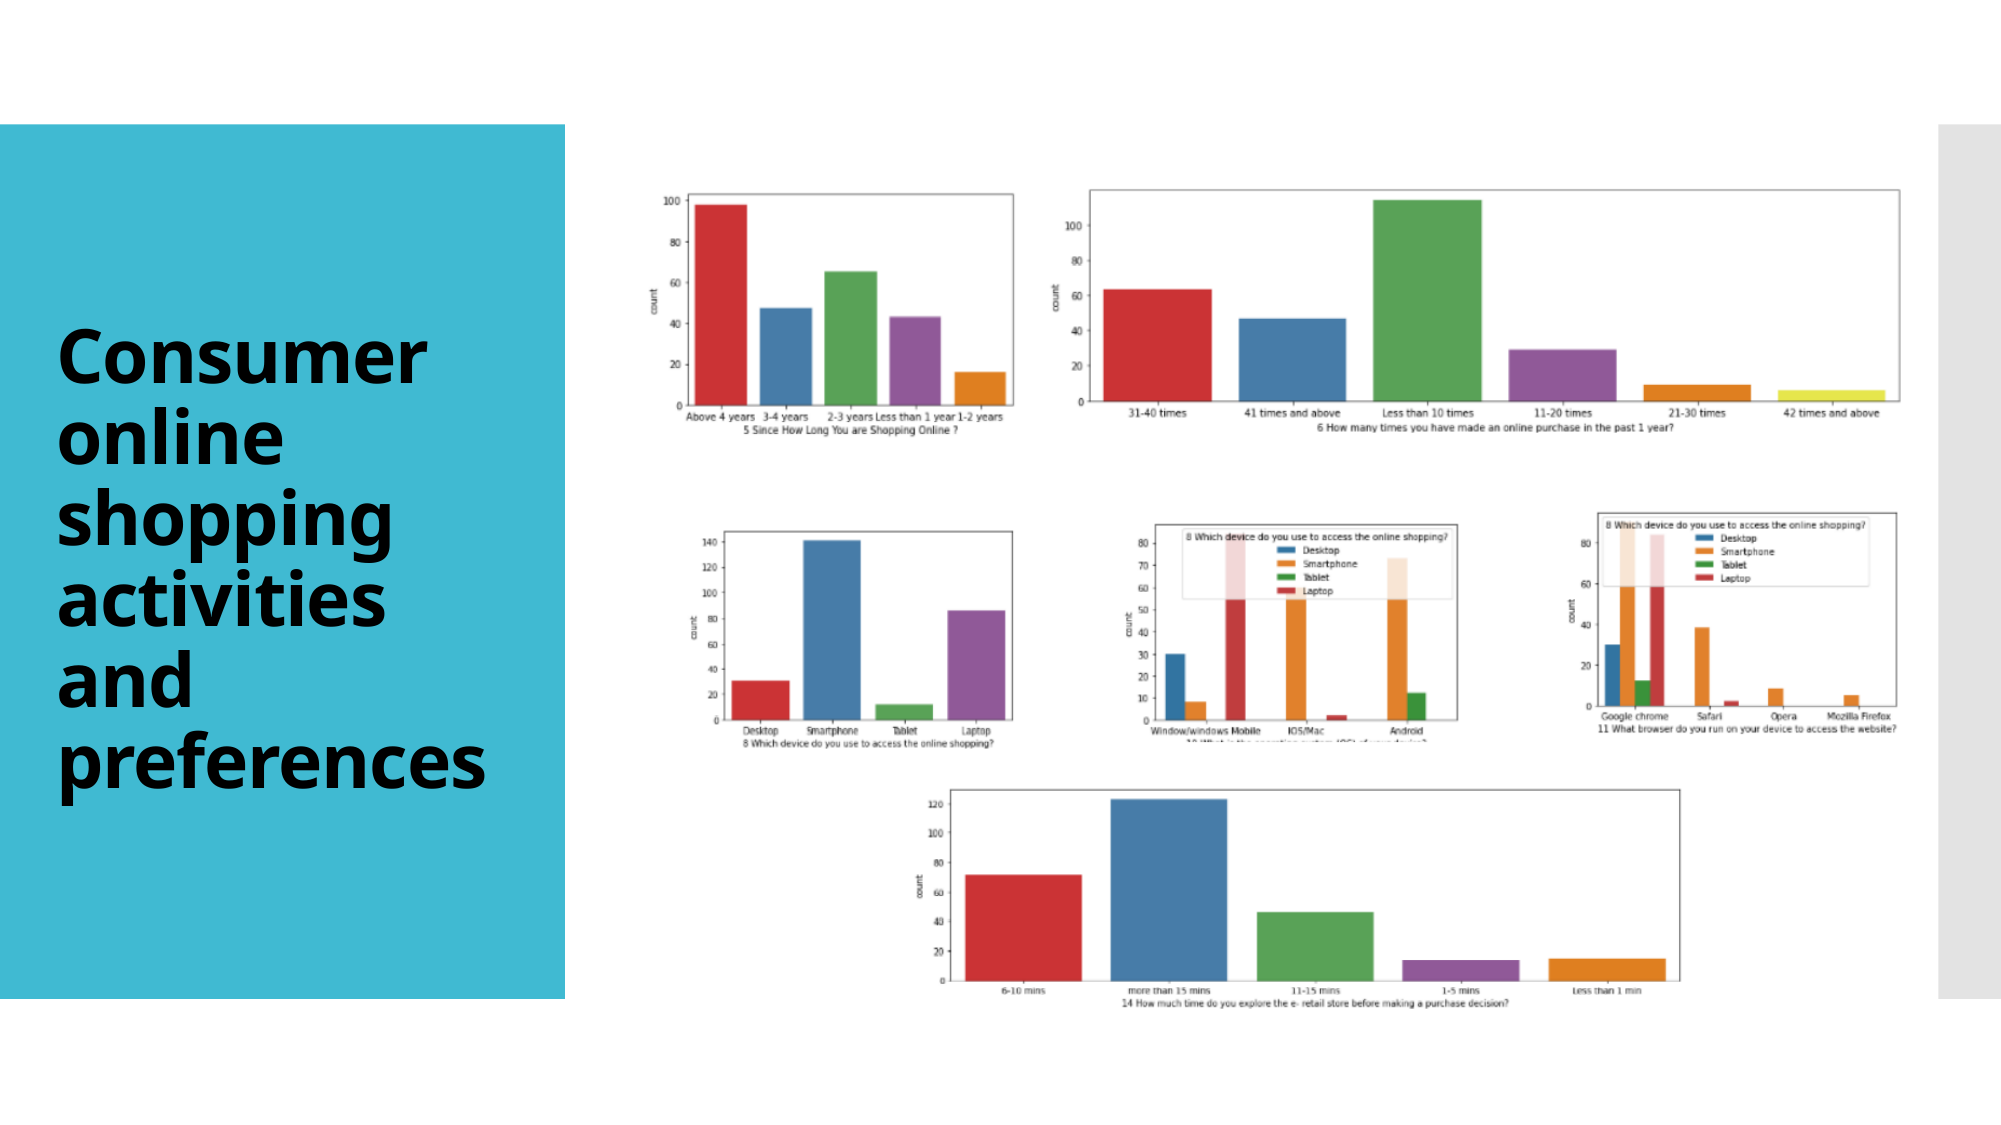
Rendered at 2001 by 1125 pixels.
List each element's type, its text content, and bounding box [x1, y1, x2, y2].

picture [1039, 176, 1920, 450]
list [632, 181, 1027, 448]
title Consumer online shopping activities and preferences [41, 184, 525, 940]
picture [1548, 502, 1920, 747]
picture [676, 522, 1027, 754]
picture [1112, 513, 1476, 754]
picture [897, 780, 1691, 1023]
